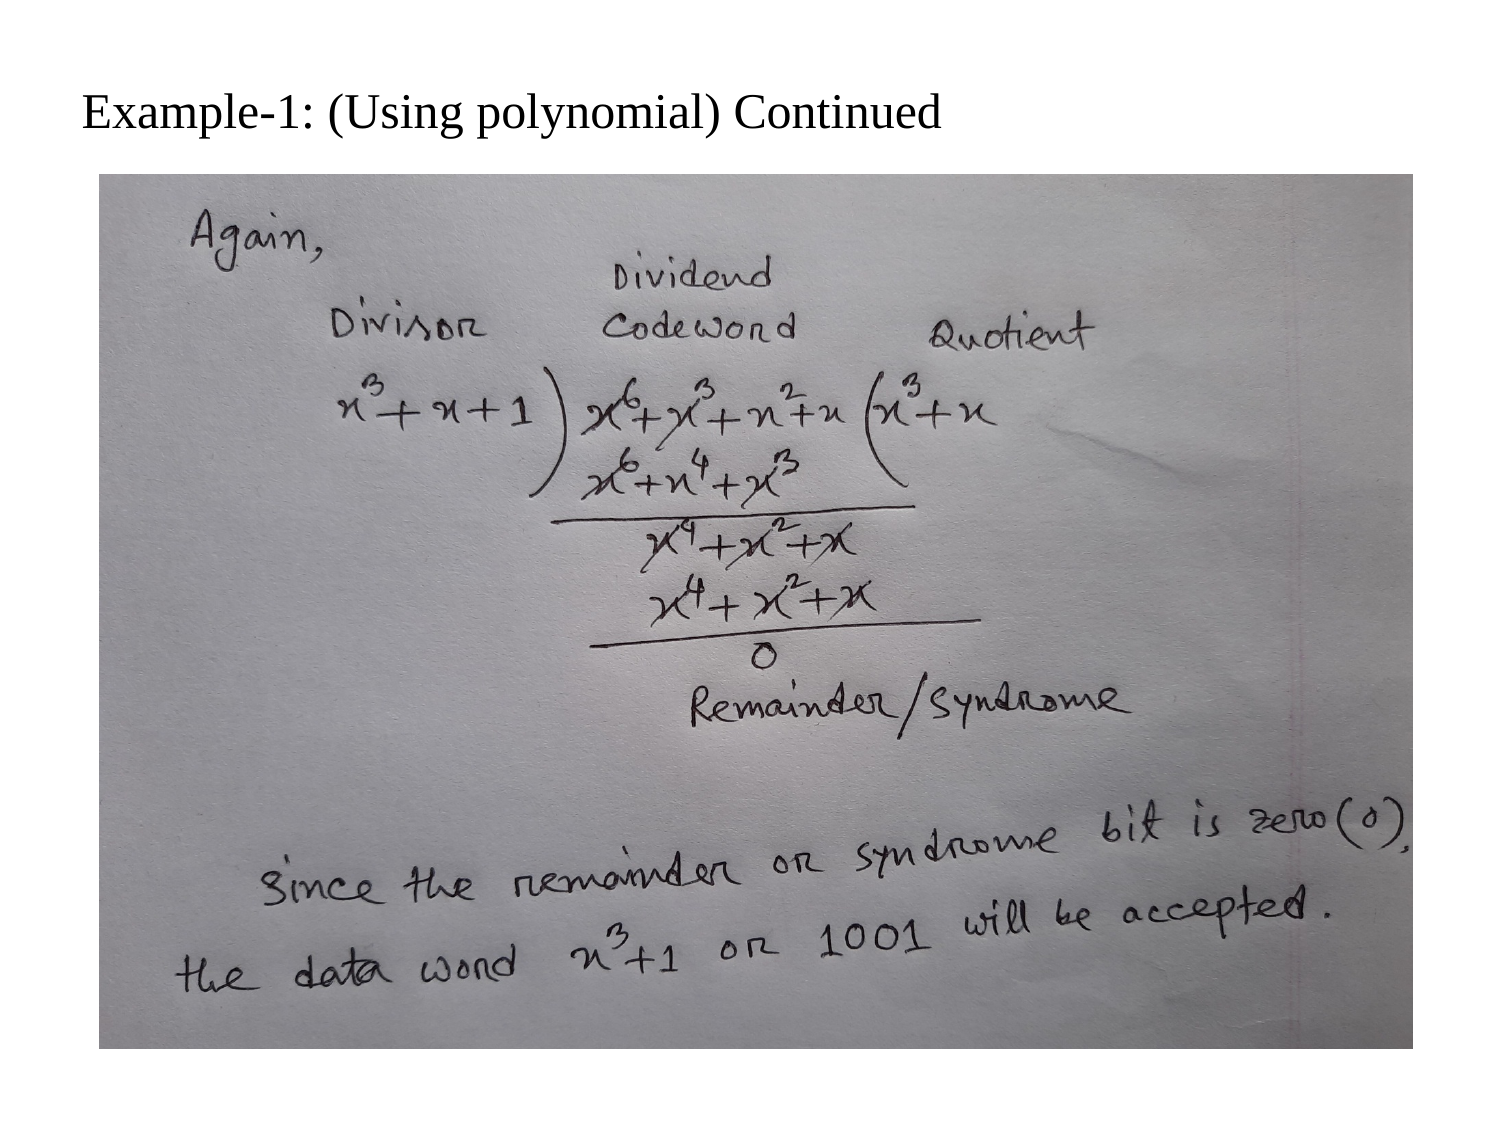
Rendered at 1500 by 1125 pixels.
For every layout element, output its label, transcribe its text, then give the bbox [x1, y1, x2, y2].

text_box Example-1: (Using polynomial) Continued [79, 78, 1225, 150]
picture [99, 174, 1413, 1049]
